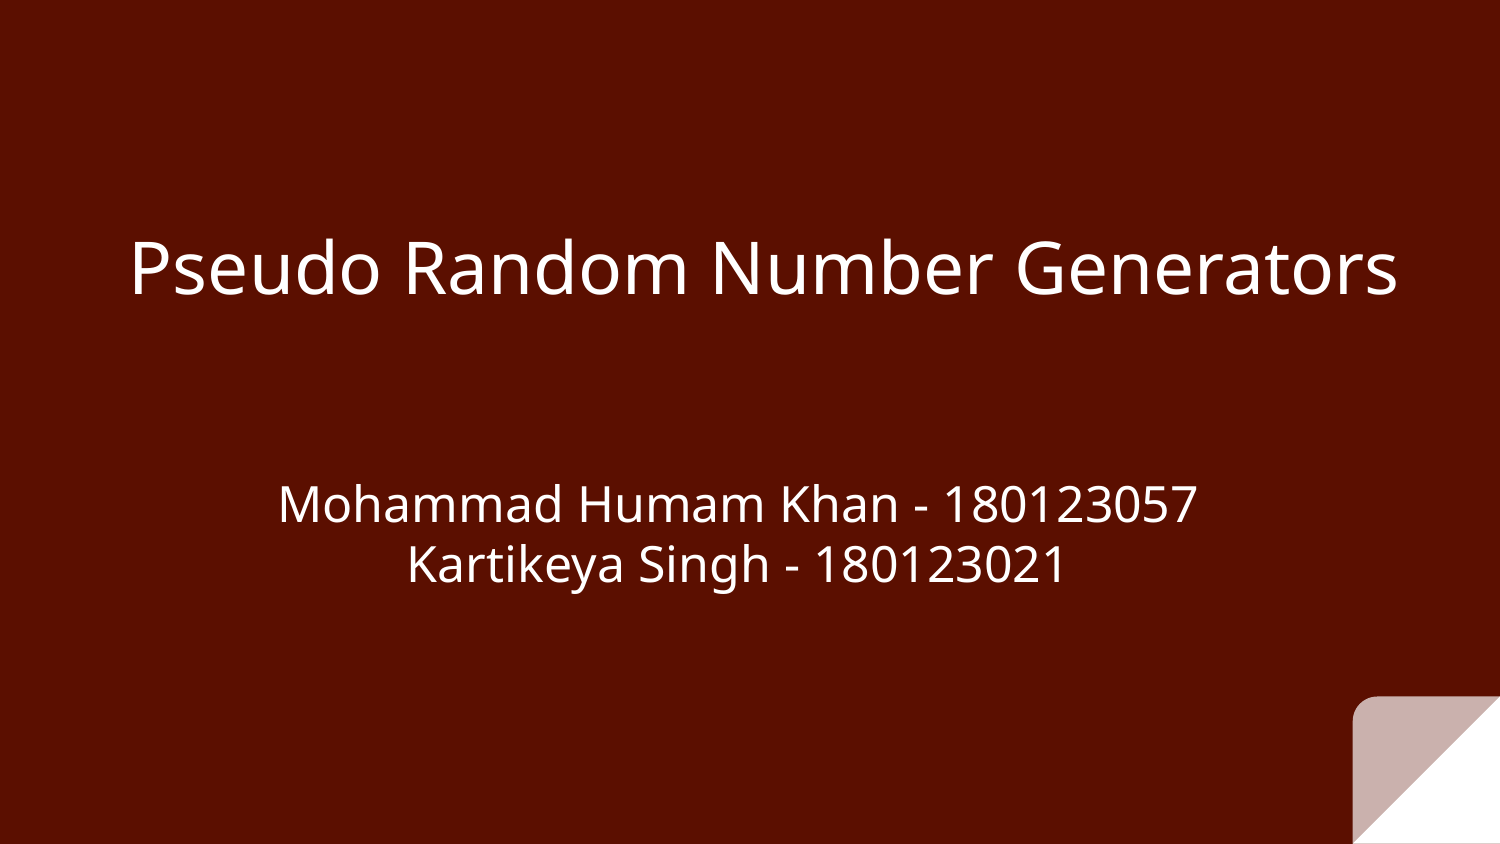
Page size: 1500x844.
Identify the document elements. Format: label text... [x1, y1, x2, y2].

title Pseudo Random Number Generators [90, 171, 1440, 325]
subtitle Mohammad Humam Khan - 180123057 Kartikeya Singh - 180123021 [64, 457, 1413, 529]
